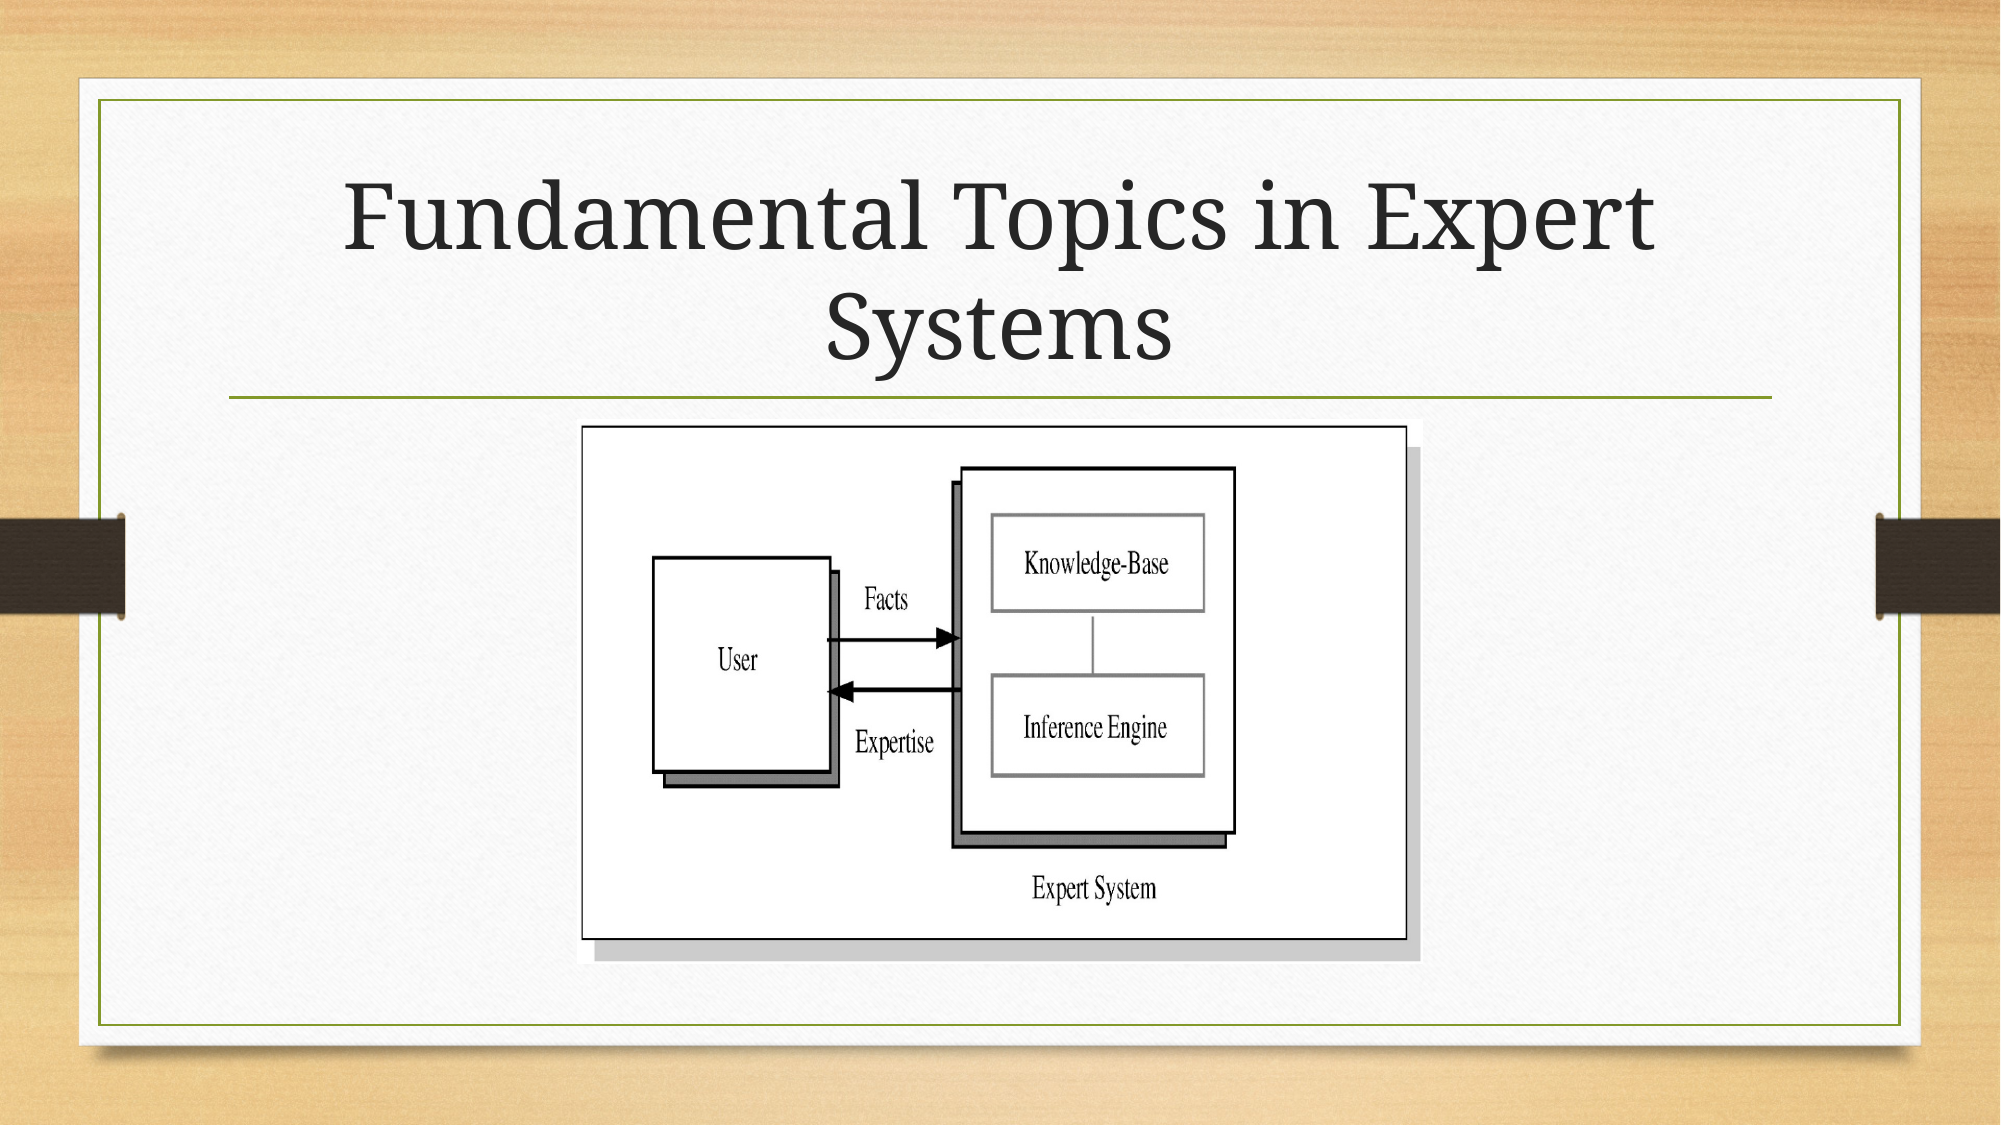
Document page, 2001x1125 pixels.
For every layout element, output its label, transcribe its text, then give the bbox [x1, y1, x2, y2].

title Fundamental Topics in Expert Systems [212, 161, 1788, 375]
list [576, 419, 1424, 964]
picture [0, 0, 2001, 1125]
